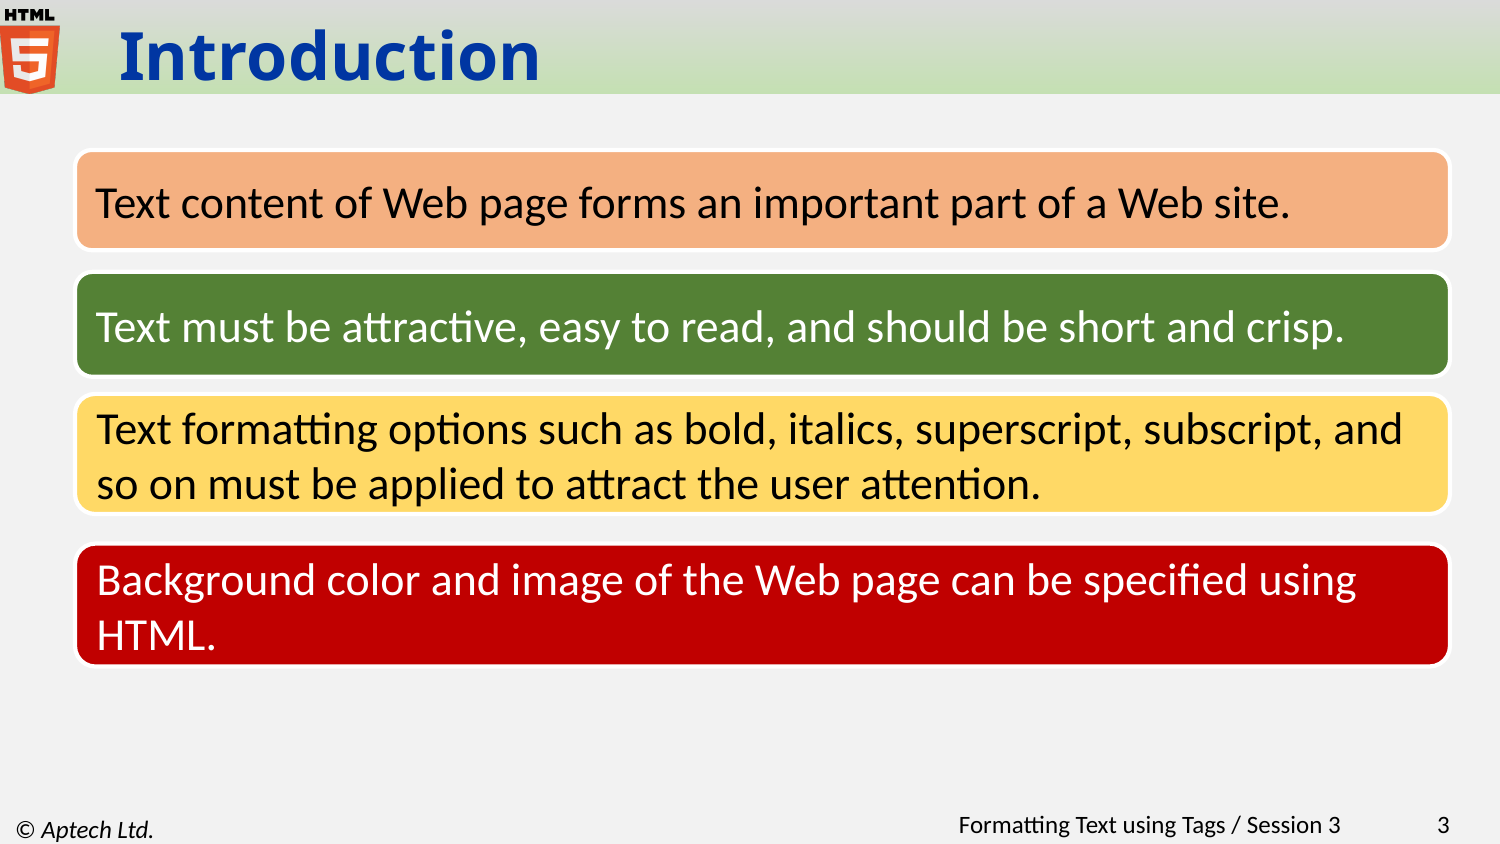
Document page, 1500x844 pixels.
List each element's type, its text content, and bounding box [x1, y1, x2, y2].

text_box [74, 149, 1451, 667]
slide_number ‹#› [1363, 813, 1465, 835]
footer Formatting Text using Tags / Session 3 [375, 813, 1363, 835]
picture [0, 9, 72, 94]
title Introduction [86, 28, 1487, 79]
